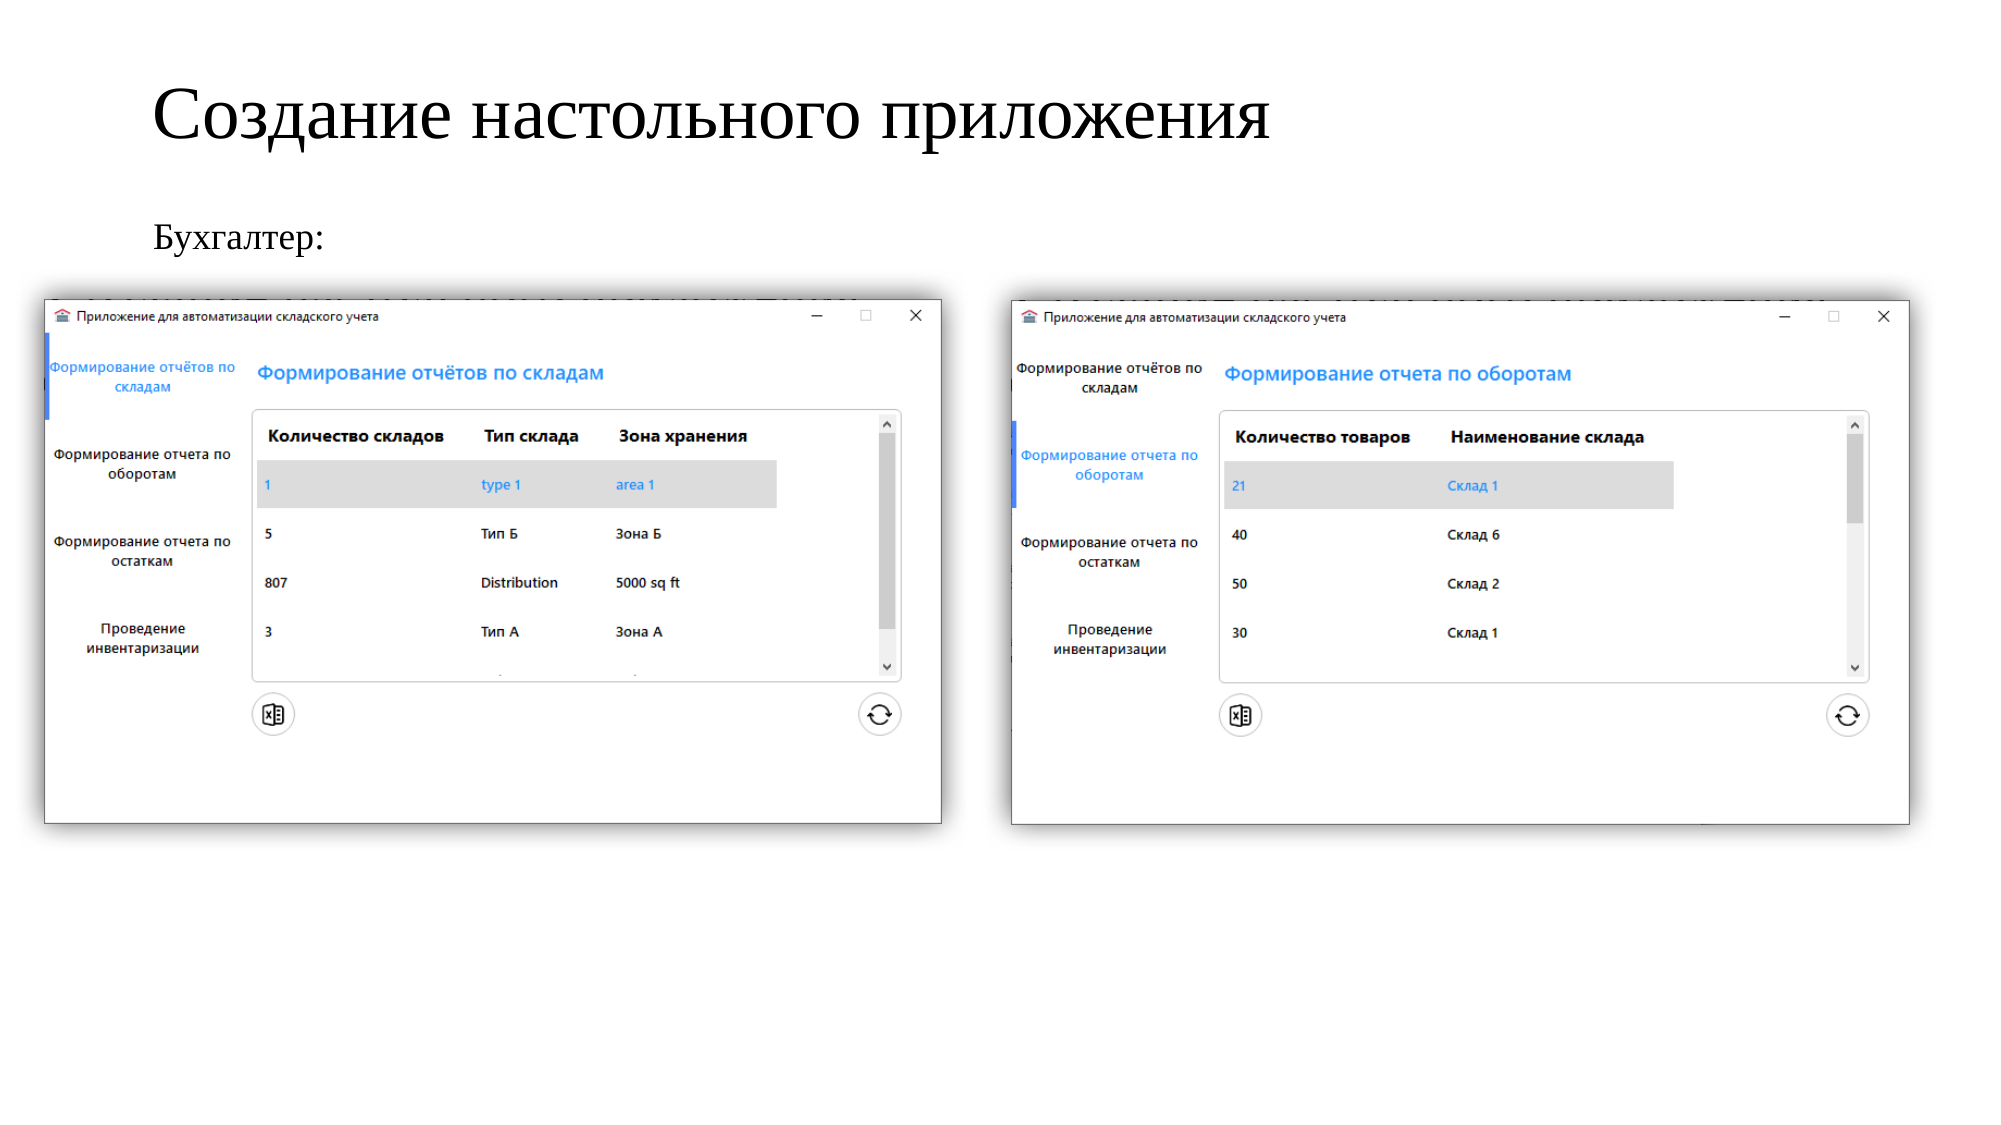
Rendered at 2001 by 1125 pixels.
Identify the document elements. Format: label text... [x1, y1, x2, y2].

picture [44, 299, 942, 824]
text_box Бухгалтер: [138, 204, 340, 265]
picture [1011, 300, 1910, 825]
title Создание настольного приложения [137, 59, 1863, 170]
